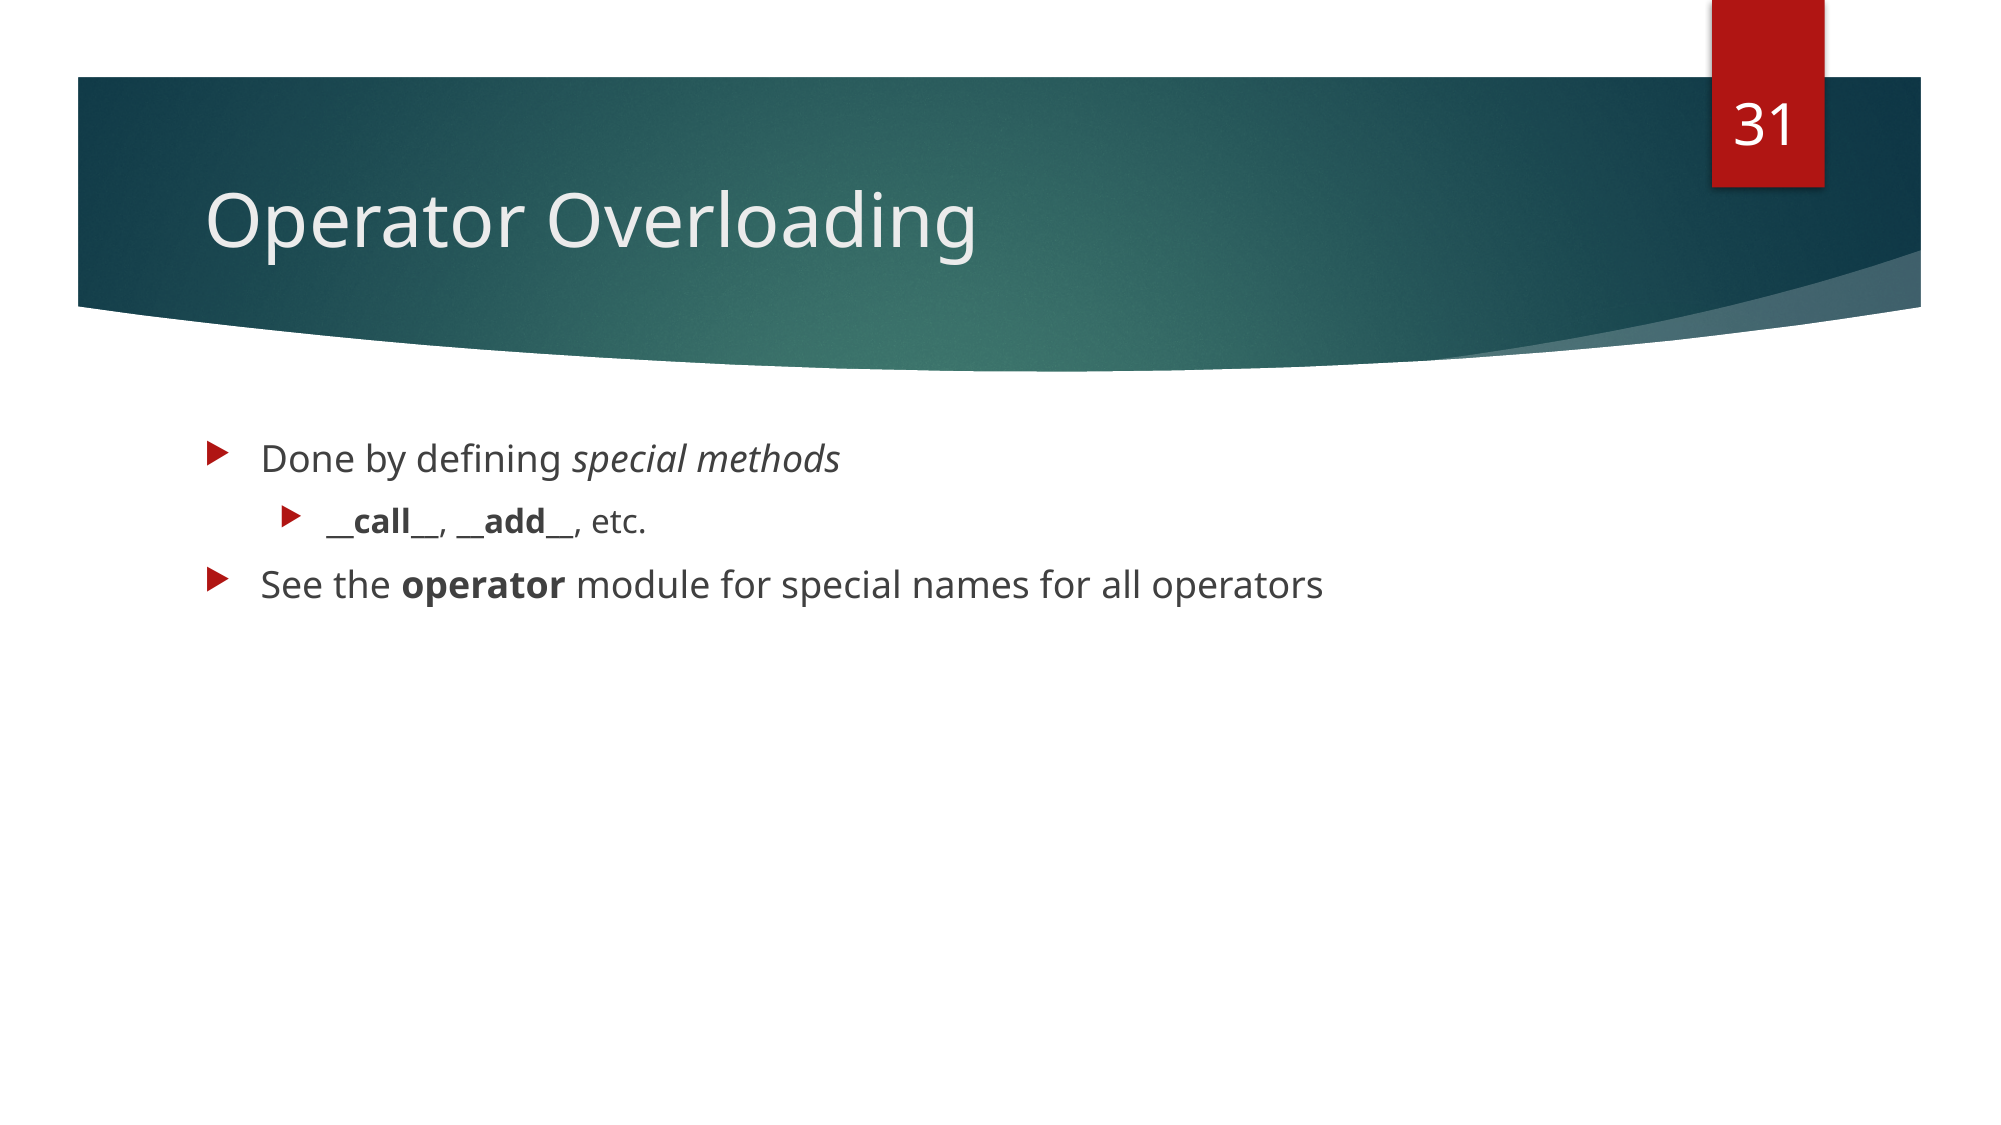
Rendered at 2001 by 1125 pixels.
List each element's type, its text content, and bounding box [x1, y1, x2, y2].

title Operator Overloading [189, 159, 1627, 276]
list Done by defining special methods __call__, __add__, etc. See the operator module for special names for all operators [189, 427, 1627, 988]
slide_number 31 [1698, 48, 1836, 175]
